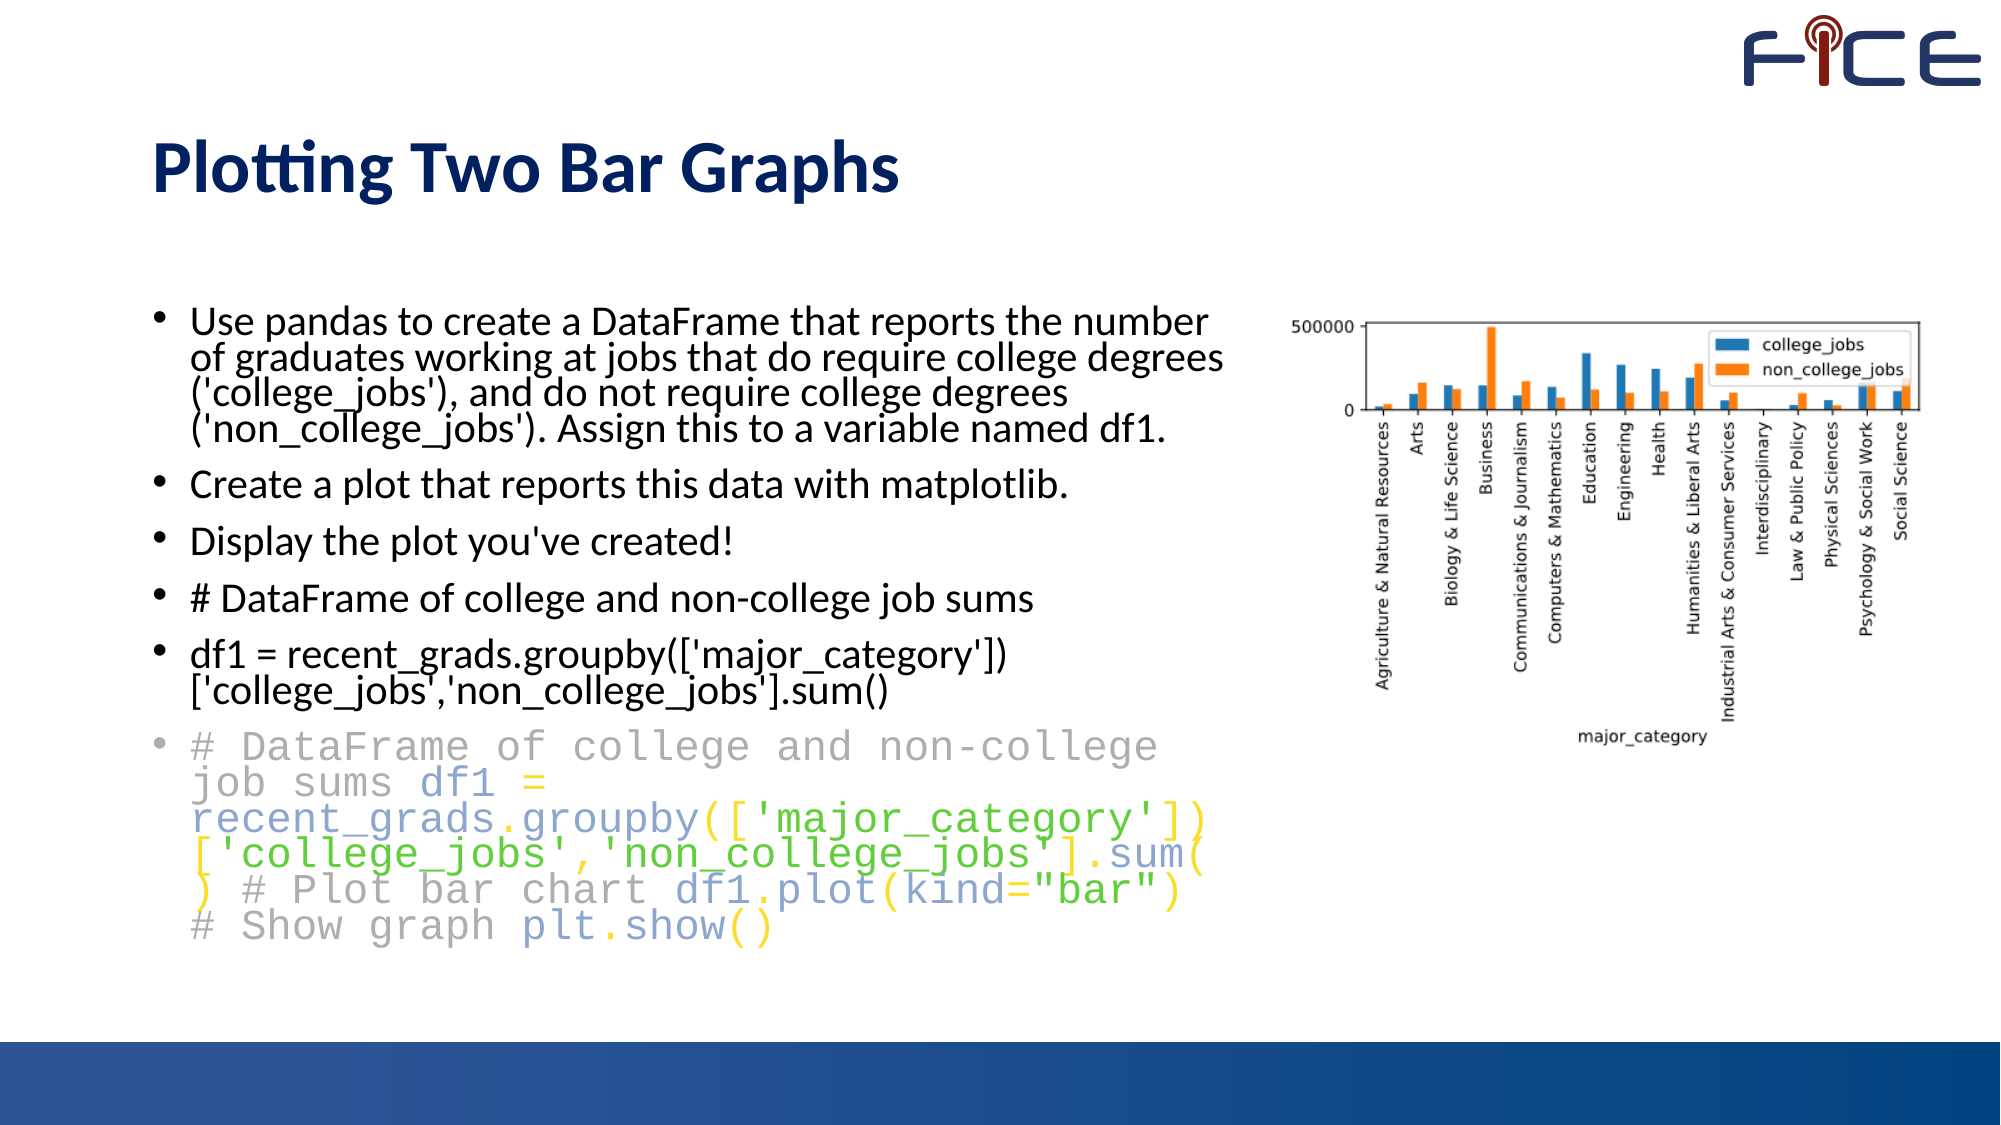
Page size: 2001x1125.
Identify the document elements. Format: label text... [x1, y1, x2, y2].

picture [1273, 299, 1943, 764]
picture [1744, 15, 1981, 86]
list Use pandas to create a DataFrame that reports the number of graduates working at jobs that do require college degrees ('college_jobs'), and do not require college degrees ('non_college_jobs'). Assign this to a variable named df1. Create a plot that reports this data with matplotlib. Display the plot you've created! # DataFrame of college and non-college job sums df1 = recent_grads.groupby(['major_category'])['college_jobs','non_college_jobs'].sum() # DataFrame of college and non-college job sums df1 = recent_grads.groupby(['major_category'])['college_jobs','non_college_jobs'].sum() # Plot bar chart df1.plot(kind="bar") # Show graph plt.show() [137, 299, 1249, 1002]
title Plotting Two Bar Graphs [137, 59, 1863, 278]
